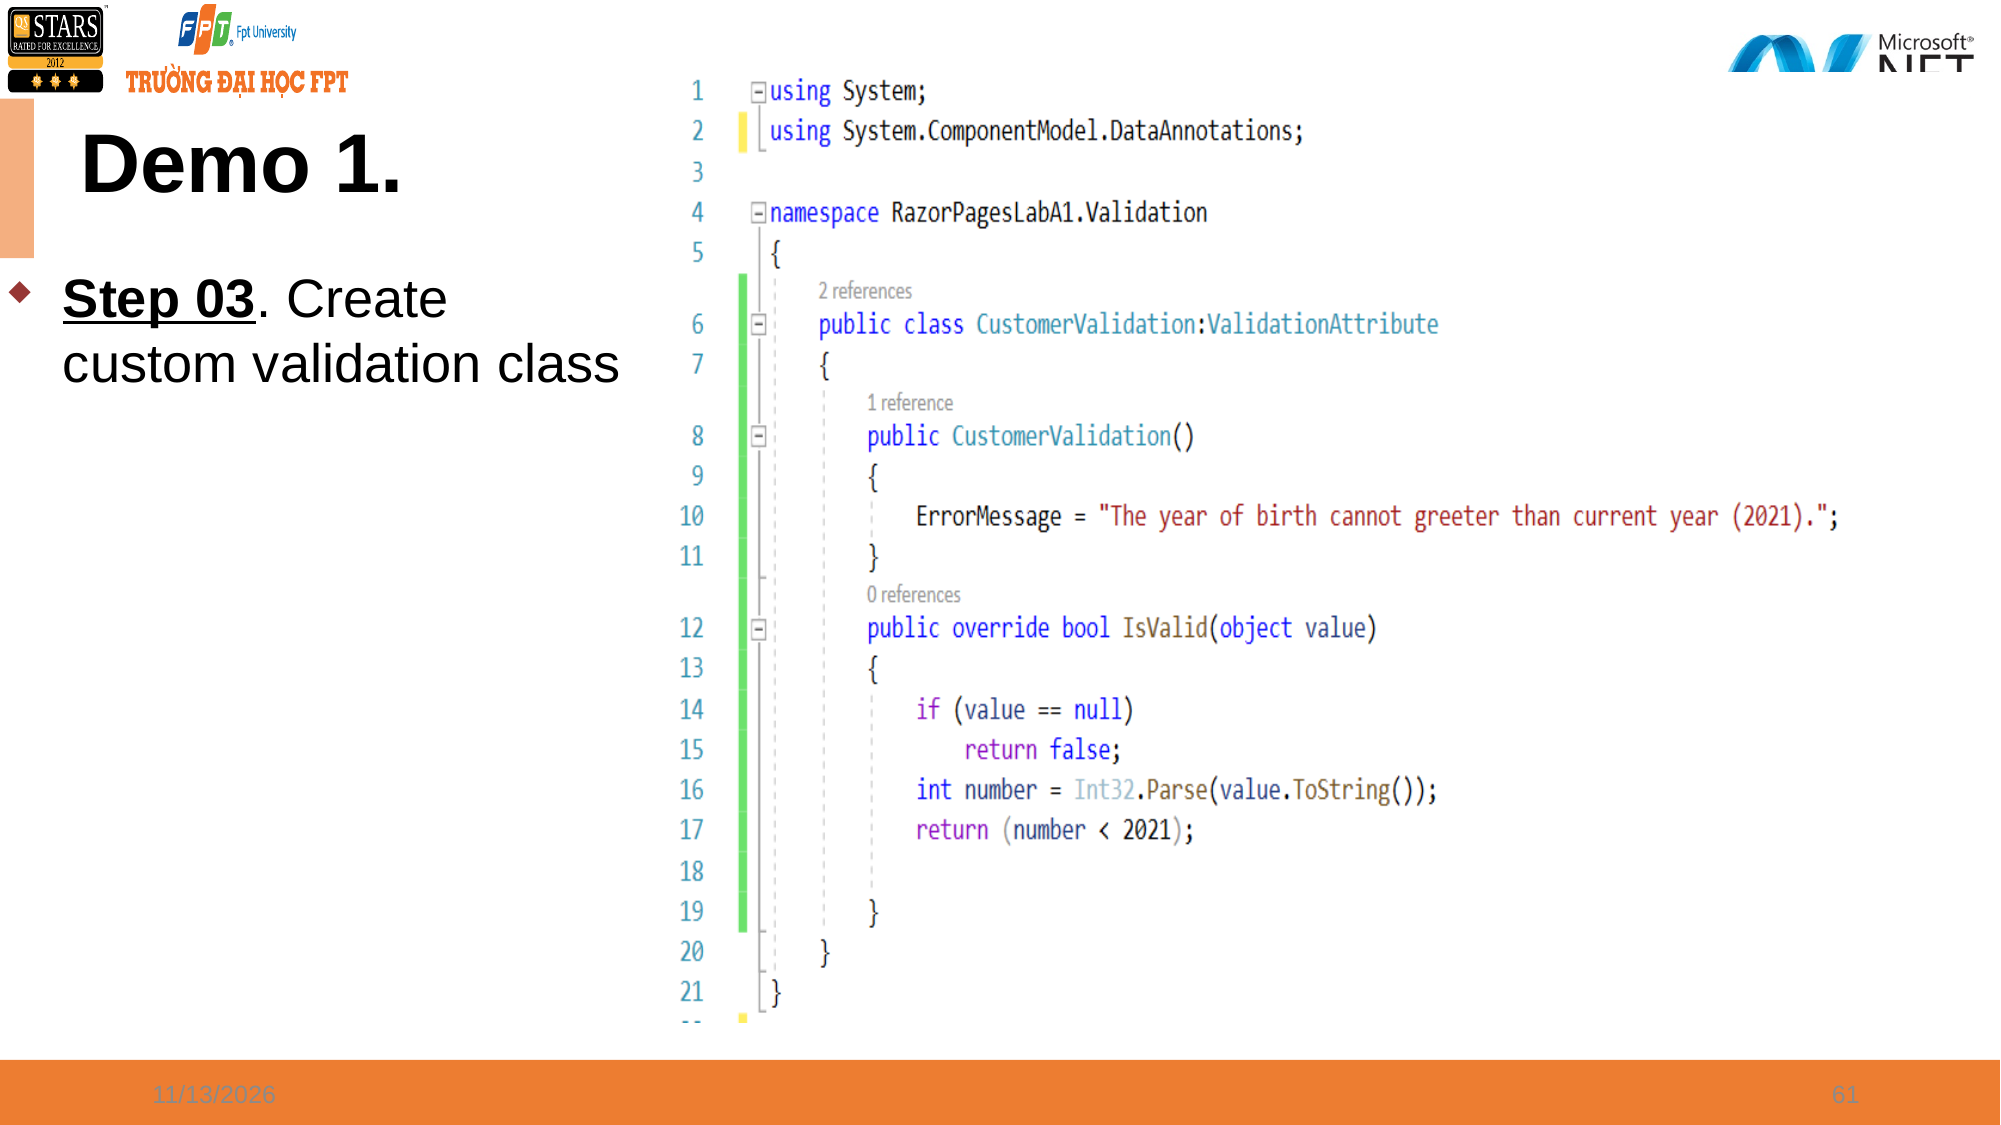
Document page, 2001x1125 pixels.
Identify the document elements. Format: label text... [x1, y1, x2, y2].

picture [647, 0, 2001, 1023]
title Demo 1. [65, 118, 647, 213]
text_box Step 03. Create custom validation class [0, 256, 647, 554]
slide_number 61 [1424, 1063, 1875, 1123]
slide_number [137, 1063, 588, 1123]
